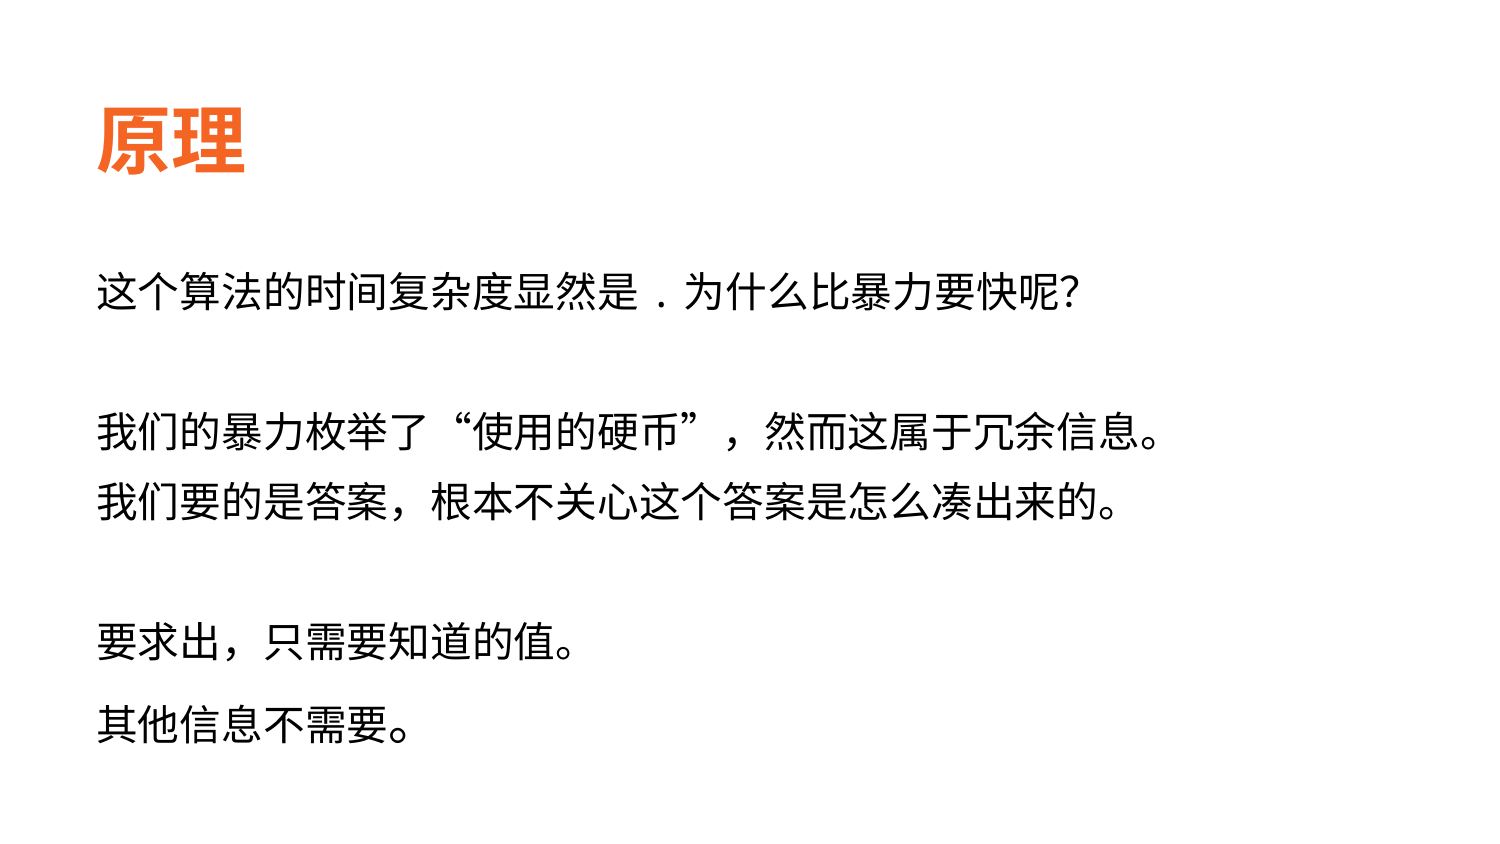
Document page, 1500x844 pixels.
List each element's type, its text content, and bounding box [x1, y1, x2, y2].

title 原理 [81, 78, 1119, 183]
